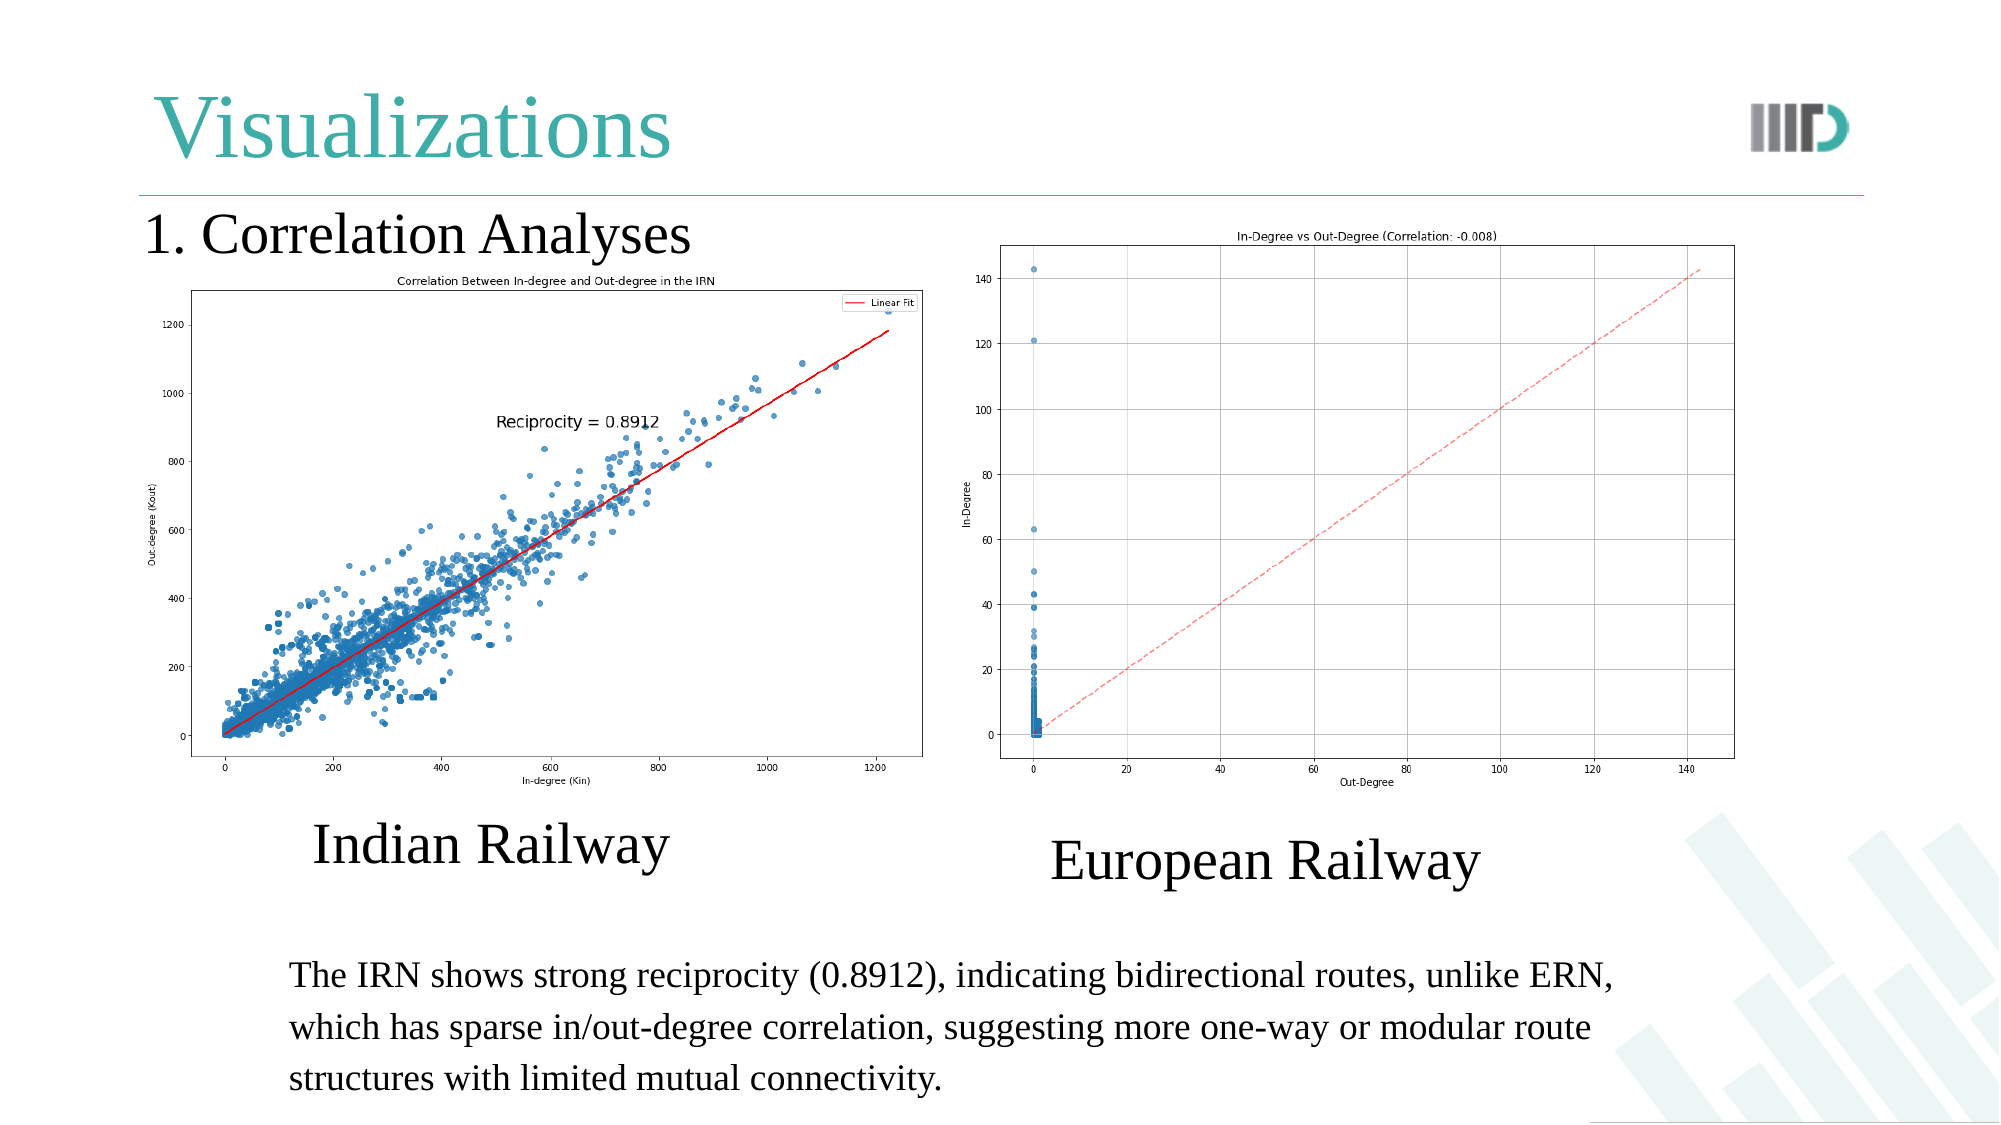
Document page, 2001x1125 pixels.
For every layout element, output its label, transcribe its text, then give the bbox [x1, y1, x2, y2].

title Visualizations [138, 60, 1689, 195]
picture [141, 269, 928, 791]
text_box European Railway [1035, 806, 1534, 901]
picture [954, 224, 1741, 793]
text_box Indian Railway [297, 799, 863, 885]
list 1. Correlation Analyses [128, 195, 1872, 1014]
text_box The IRN shows strong reciprocity (0.8912), indicating bidirectional routes, unlike ERN, which has sparse in/out-degree correlation, suggesting more one-way or modular route structures with limited mutual connectivity. [273, 928, 1636, 1105]
picture [1732, 91, 1864, 165]
picture [1590, 785, 2000, 1125]
